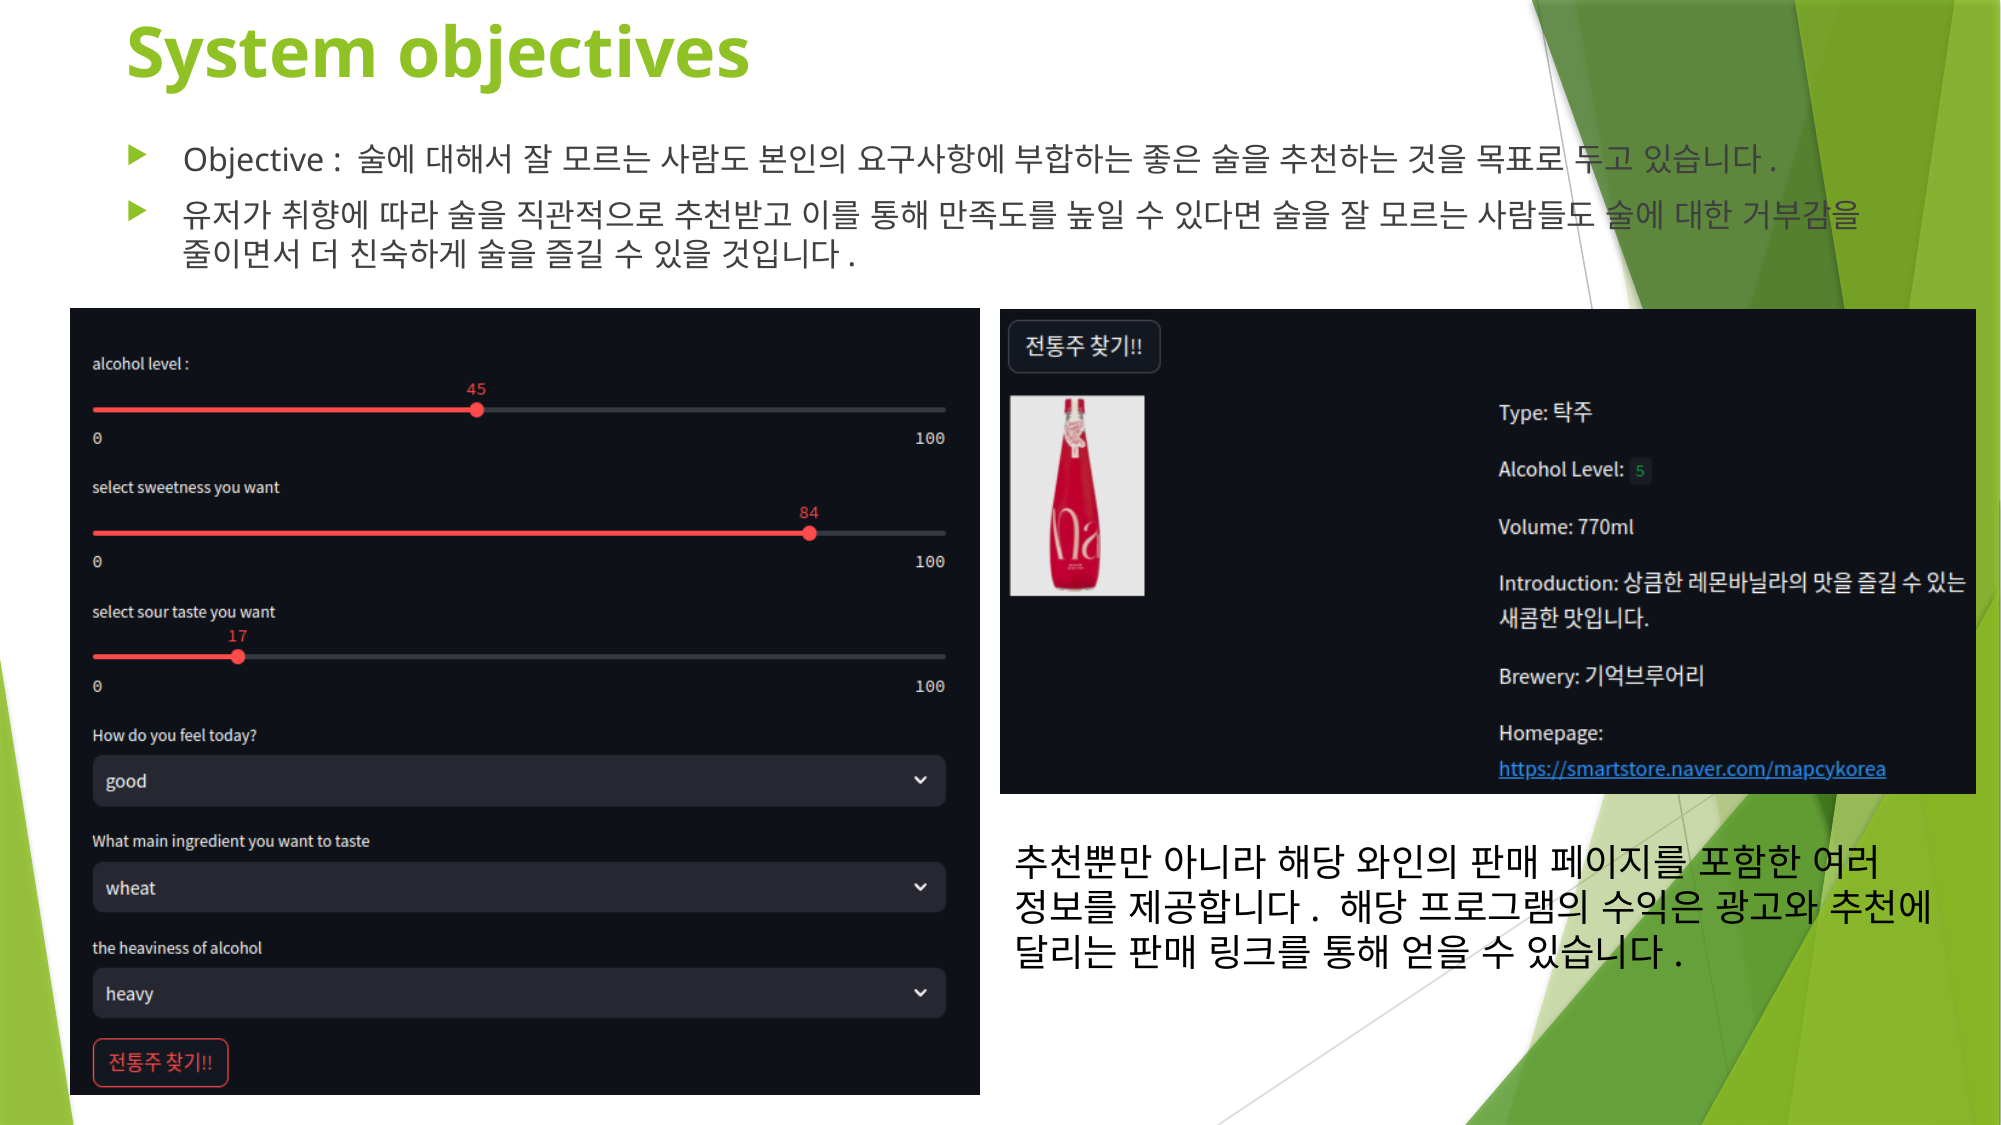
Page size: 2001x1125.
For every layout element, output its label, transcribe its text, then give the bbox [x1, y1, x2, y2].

title System objectives [111, 0, 1420, 100]
picture [69, 308, 981, 1095]
list Objective : 술에 대해서 잘 모르는 사람도 본인의 요구사항에 부합하는 좋은 술을 추천하는 것을 목표로 두고 있습니다. 유저가 취향에 따라 술을 직관적으로 추천받고 이를 통해 만족도를 높일 수 있다면 술을 잘 모르는 사람들도 술에 대한 거부감을 줄이면서 더 친숙하게 술을 즐길 수 있을 것입니다. [111, 131, 1979, 282]
text_box 추천뿐만 아니라 해당 와인의 판매 페이지를 포함한 여러 정보를 제공합니다. 해당 프로그램의 수익은 광고와 추천에 달리는 판매 링크를 통해 얻을 수 있습니다. [999, 831, 1977, 982]
picture [999, 309, 1977, 794]
